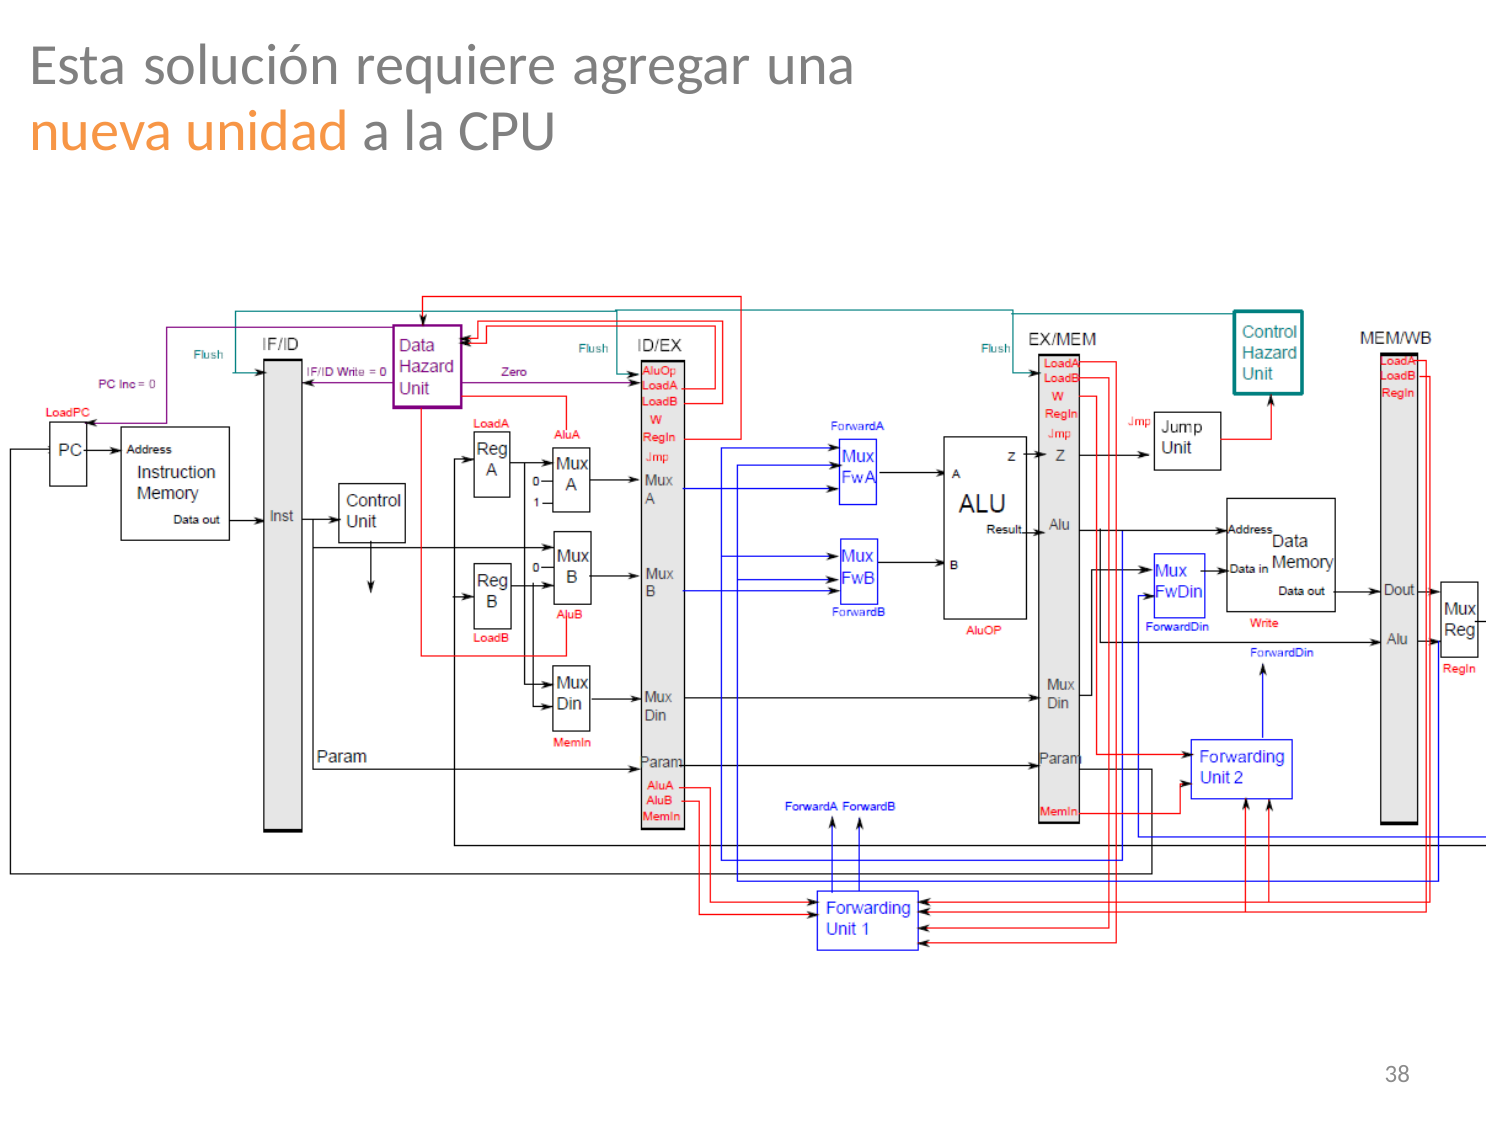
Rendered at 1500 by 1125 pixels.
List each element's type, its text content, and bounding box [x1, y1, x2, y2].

picture [5, 280, 1486, 962]
slide_number 38 [1074, 1042, 1425, 1103]
text_box Esta solución requiere agregar una nueva unidad a la CPU [29, 30, 857, 185]
